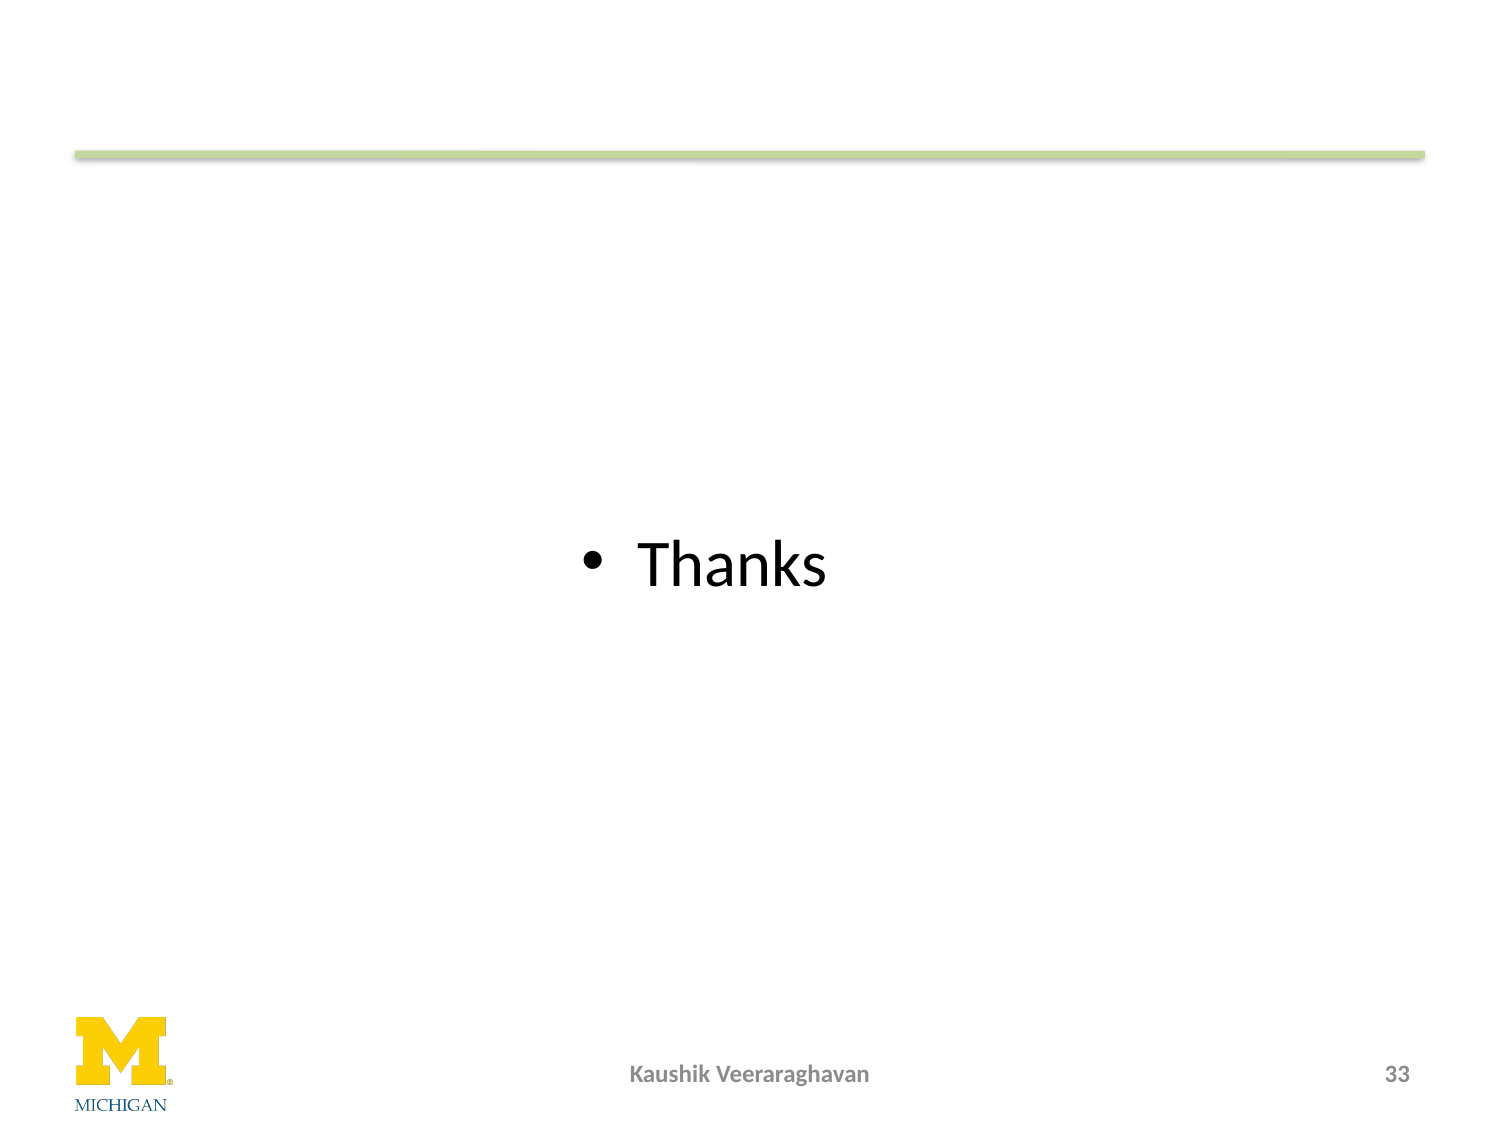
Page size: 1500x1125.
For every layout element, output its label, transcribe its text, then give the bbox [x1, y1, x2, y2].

list Thanks [566, 512, 1500, 1125]
picture [75, 1017, 173, 1111]
slide_number 33 [1074, 1042, 1425, 1103]
footer Kaushik Veeraraghavan [512, 1042, 988, 1103]
